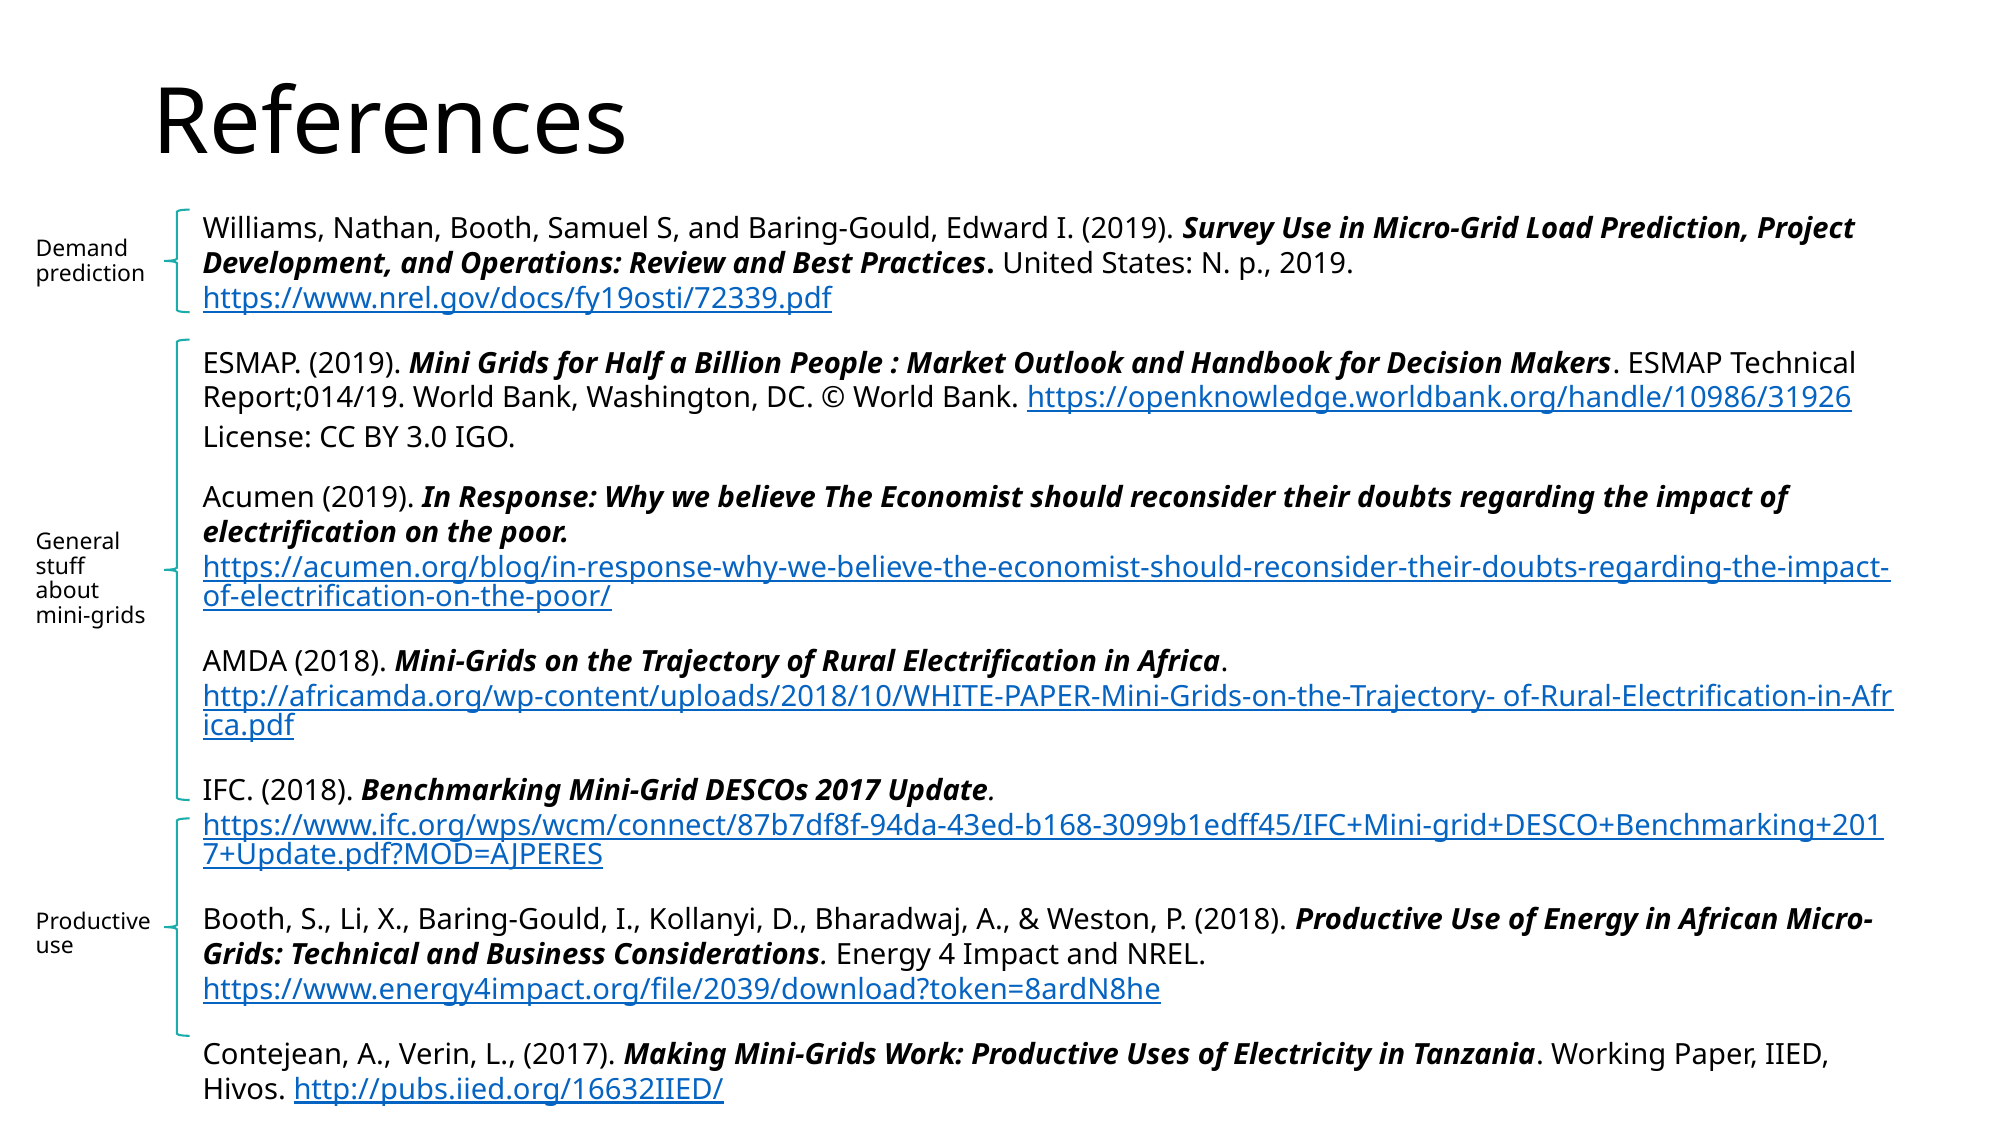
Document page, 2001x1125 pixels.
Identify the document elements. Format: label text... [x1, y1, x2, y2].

list Williams, Nathan, Booth, Samuel S, and Baring-Gould, Edward I. (2019). Survey Use in Micro-Grid Load Prediction, Project Development, and Operations: Review and Best Practices. United States: N. p., 2019. https://www.nrel.gov/docs/fy19osti/72339.pdf ESMAP. (2019). Mini Grids for Half a Billion People : Market Outlook and Handbook for Decision Makers. ESMAP Technical Report;014/19. World Bank, Washington, DC. © World Bank. https://openknowledge.worldbank.org/handle/10986/31926 License: CC BY 3.0 IGO. Acumen (2019). In Response: Why we believe The Economist should reconsider their doubts regarding the impact of electrification on the poor. https://acumen.org/blog/in-response-why-we-believe-the-economist-should-reconsider-their-doubts-regarding-the-impact-of-electrification-on-the-poor/ AMDA (2018). Mini-Grids on the Trajectory of Rural Electrification in Africa. http://africamda.org/wp-content/uploads/2018/10/WHITE-PAPER-Mini-Grids-on-the-Trajectory- of-Rural-Electrification-in-Africa.pdf IFC. (2018). Benchmarking Mini-Grid DESCOs 2017 Update. https://www.ifc.org/wps/wcm/connect/87b7df8f-94da-43ed-b168-3099b1edff45/IFC+Mini-grid+DESCO+Benchmarking+2017+Update.pdf?MOD=AJPERES Booth, S., Li, X., Baring-Gould, I., Kollanyi, D., Bharadwaj, A., & Weston, P. (2018). Productive Use of Energy in African Micro-Grids: Technical and Business Considerations. Energy 4 Impact and NREL. https://www.energy4impact.org/file/2039/download?token=8ardN8he Contejean, A., Verin, L., (2017). Making Mini-Grids Work: Productive Uses of Electricity in Tanzania. Working Paper, IIED, Hivos. http://pubs.iied.org/16632IIED/ [187, 201, 1913, 1048]
text_box [164, 209, 190, 313]
title References [137, 15, 1863, 233]
text_box Productive use [20, 901, 168, 998]
text_box Demand prediction [20, 229, 168, 325]
text_box [168, 339, 190, 801]
text_box General stuff about mini-grids [20, 522, 168, 618]
text_box [168, 817, 190, 1037]
